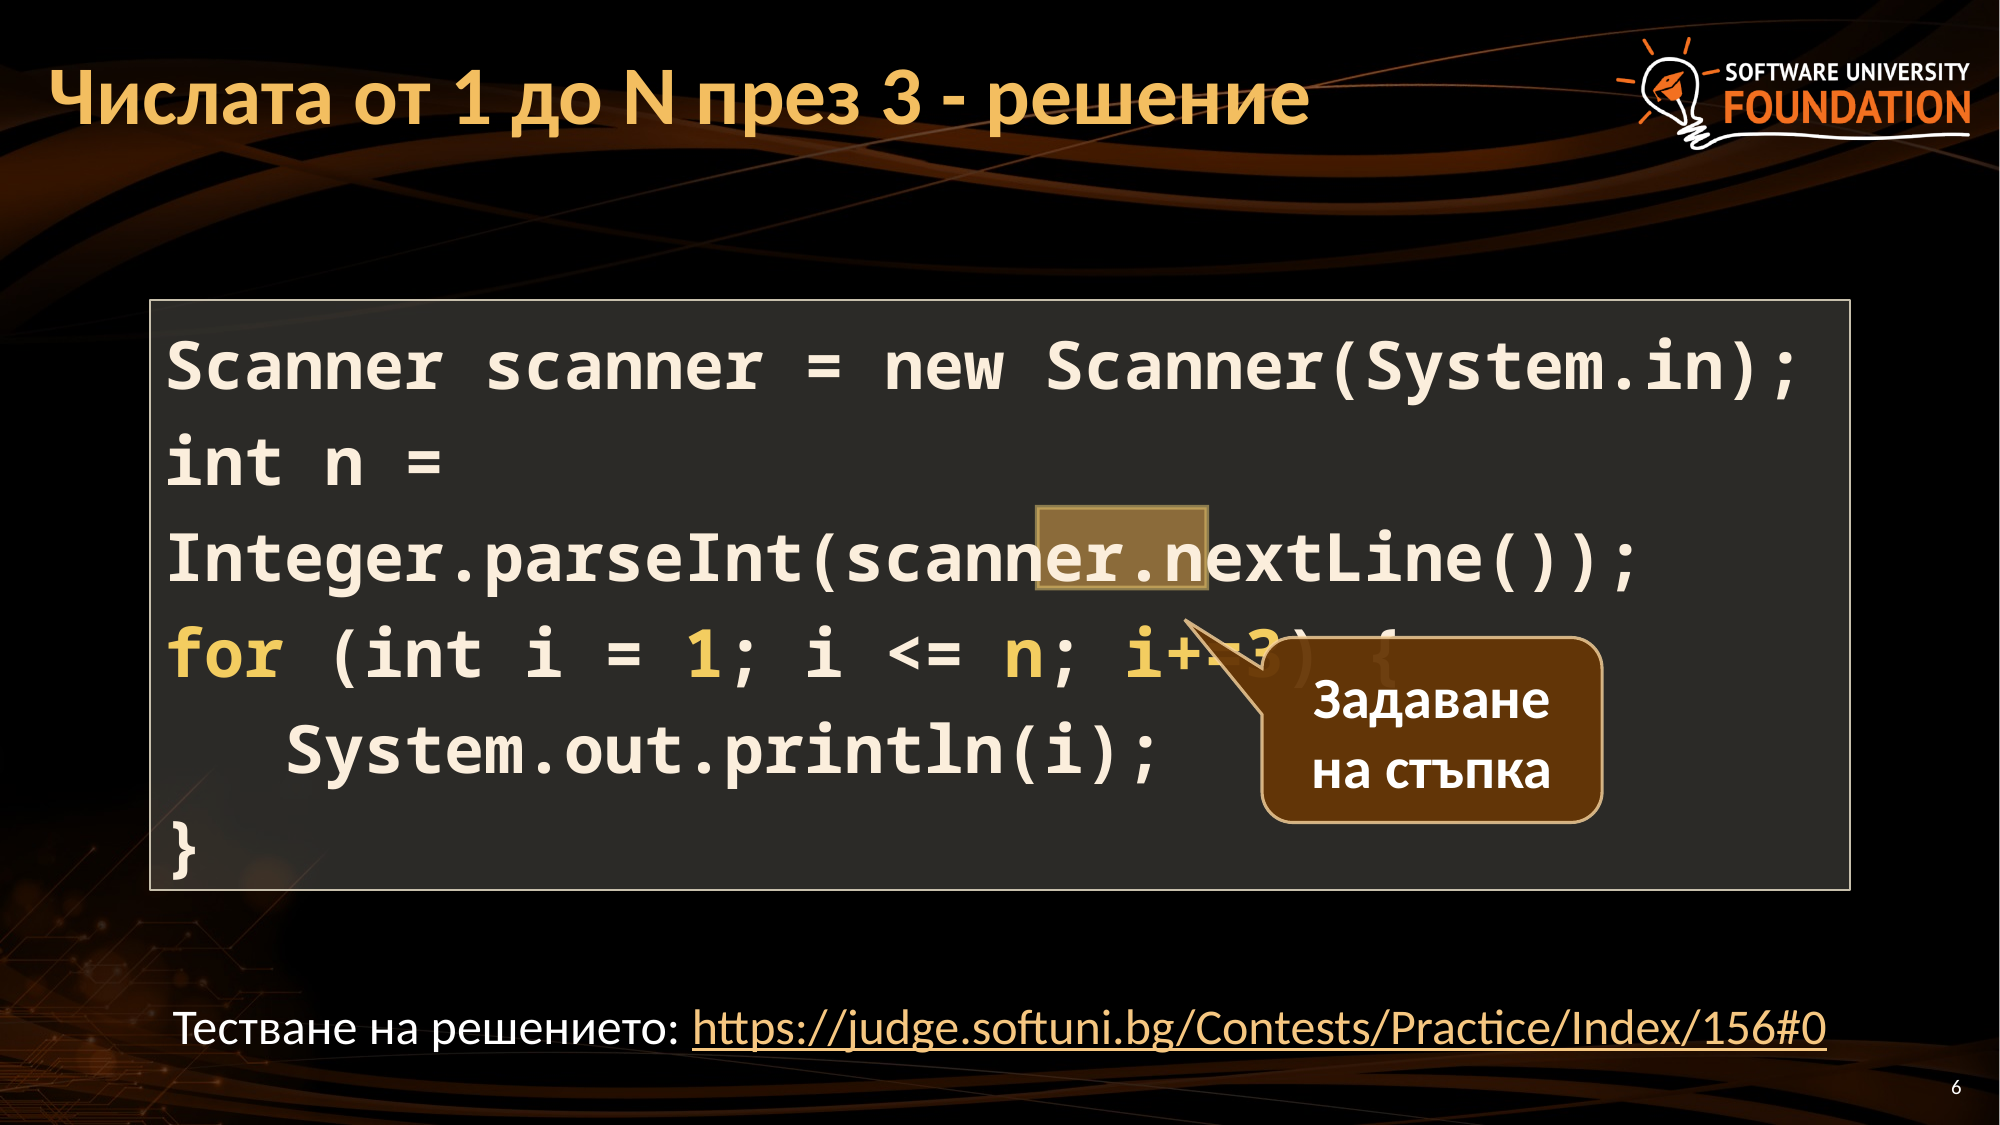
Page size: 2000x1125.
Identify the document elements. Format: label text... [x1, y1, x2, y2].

text_box Тестване на решението: https://judge.softuni.bg/Contests/Practice/Index/156#0 [124, 987, 1875, 1063]
text_box Задаване на стъпка [1183, 618, 1604, 824]
slide_number 6 [1897, 1070, 1968, 1103]
title Числата от 1 до N през 3 - решение [30, 6, 1602, 189]
picture [0, 0, 2000, 1125]
text_box Scanner scanner = new Scanner(System.in); int n = Integer.parseInt(scanner.nextLine()); for (int i = 1; i <= n; i+=3) { System.out.println(i); } [149, 299, 1850, 891]
